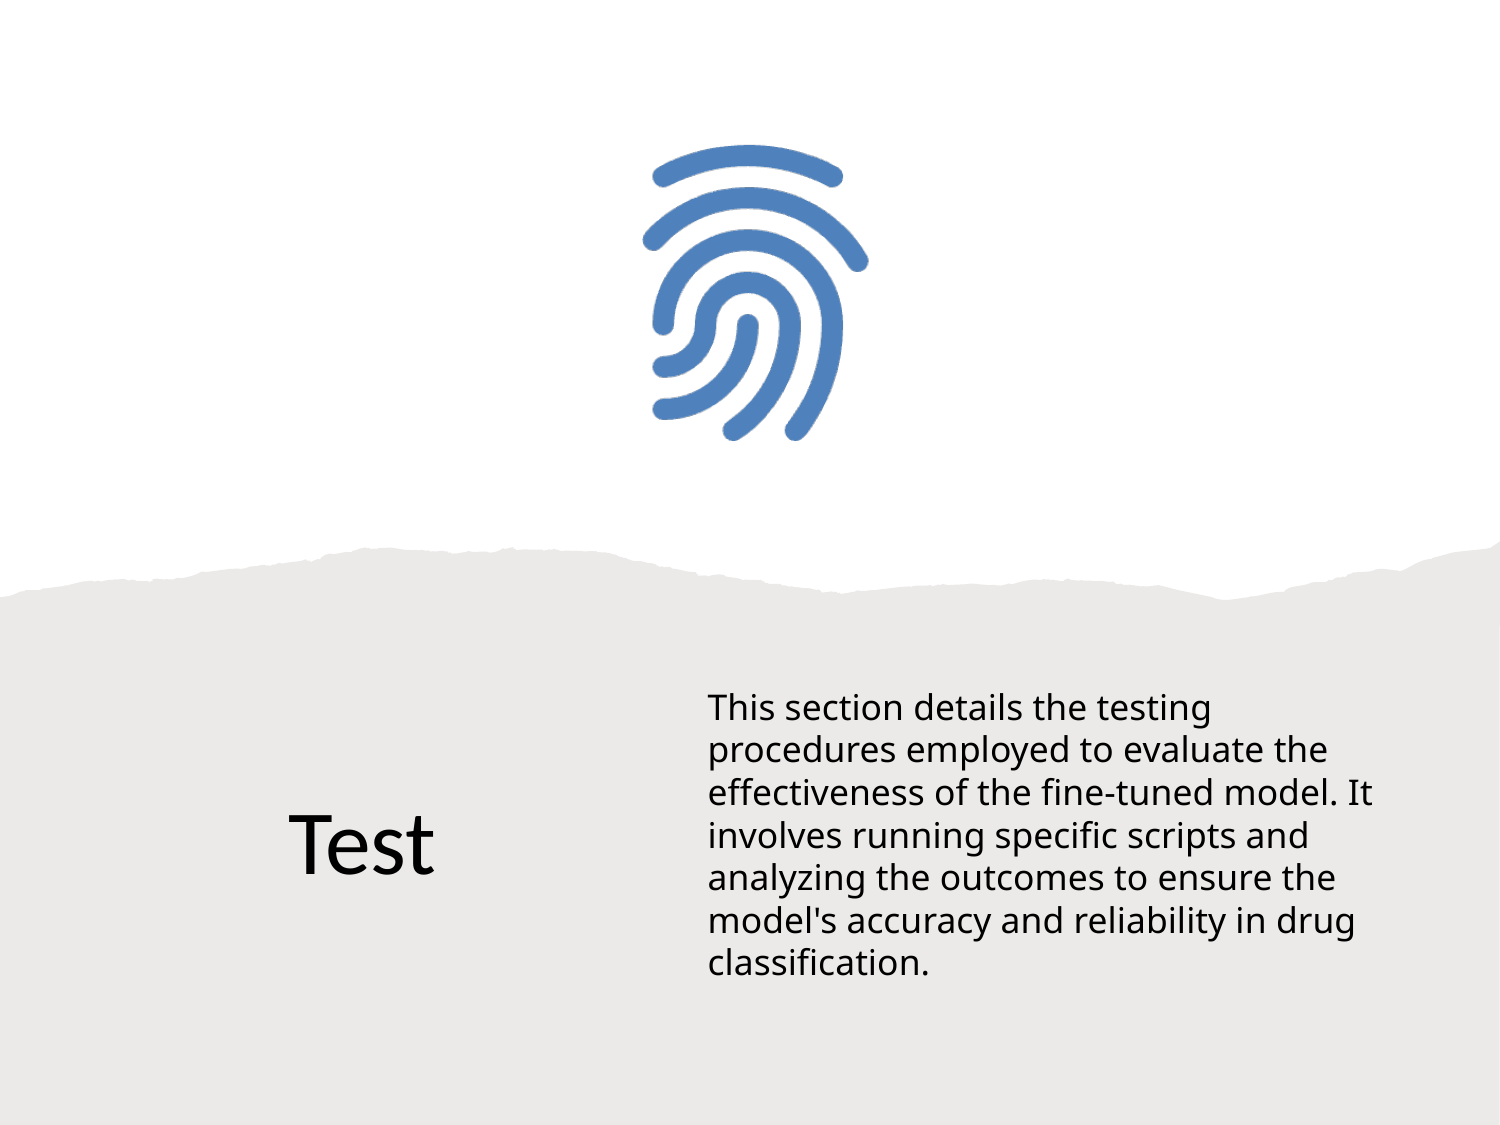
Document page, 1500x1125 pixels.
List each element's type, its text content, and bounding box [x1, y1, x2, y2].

title Test [103, 640, 622, 1035]
list This section details the testing procedures employed to evaluate the effectiveness of the fine-tuned model. It involves running specific scripts and analyzing the outcomes to ensure the model's accuracy and reliability in drug classification. [692, 637, 1397, 1031]
text_box [0, 0, 1500, 597]
picture [547, 90, 953, 497]
text_box [0, 539, 1500, 1125]
